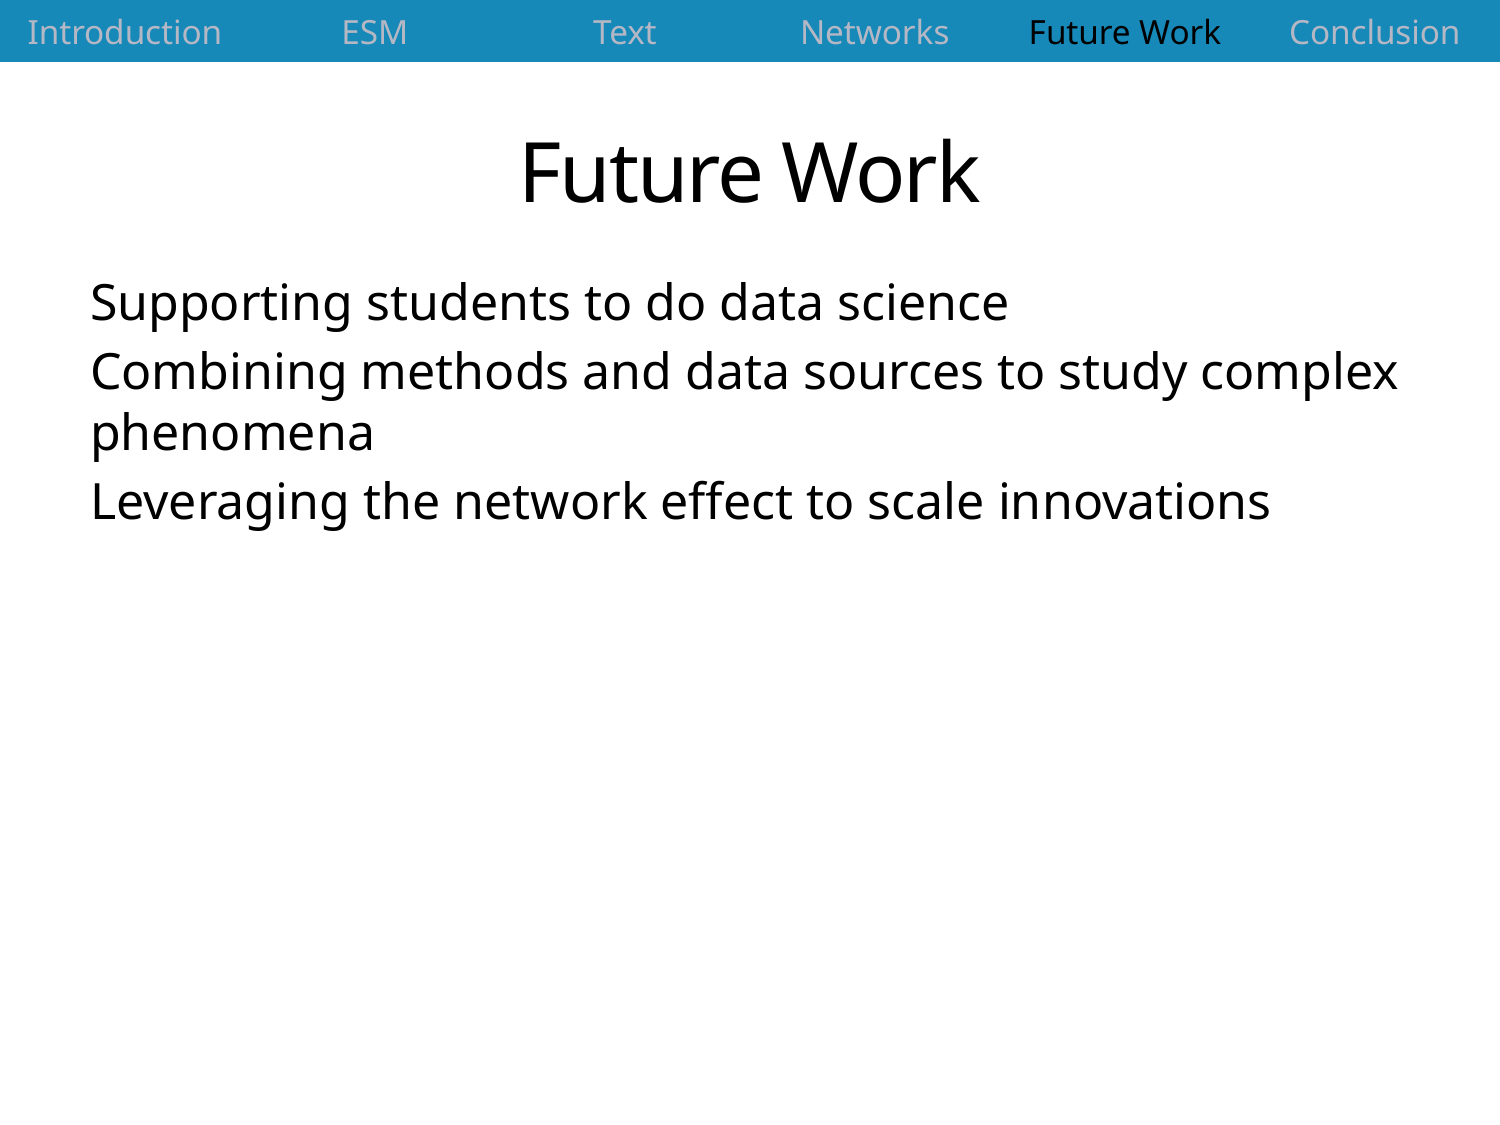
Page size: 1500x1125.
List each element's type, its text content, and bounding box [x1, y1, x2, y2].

table_header Future Work [1000, 0, 1250, 62]
table_header Networks [750, 0, 1000, 62]
table_header ESM [250, 0, 500, 62]
list Supporting students to do data science Combining methods and data sources to study complex phenomena Leveraging the network effect to scale innovations [75, 262, 1425, 1063]
table_header Conclusion [1250, 0, 1500, 62]
table_header Text [500, 0, 750, 62]
title Future Work [75, 87, 1425, 250]
table_header Introduction [0, 0, 250, 62]
